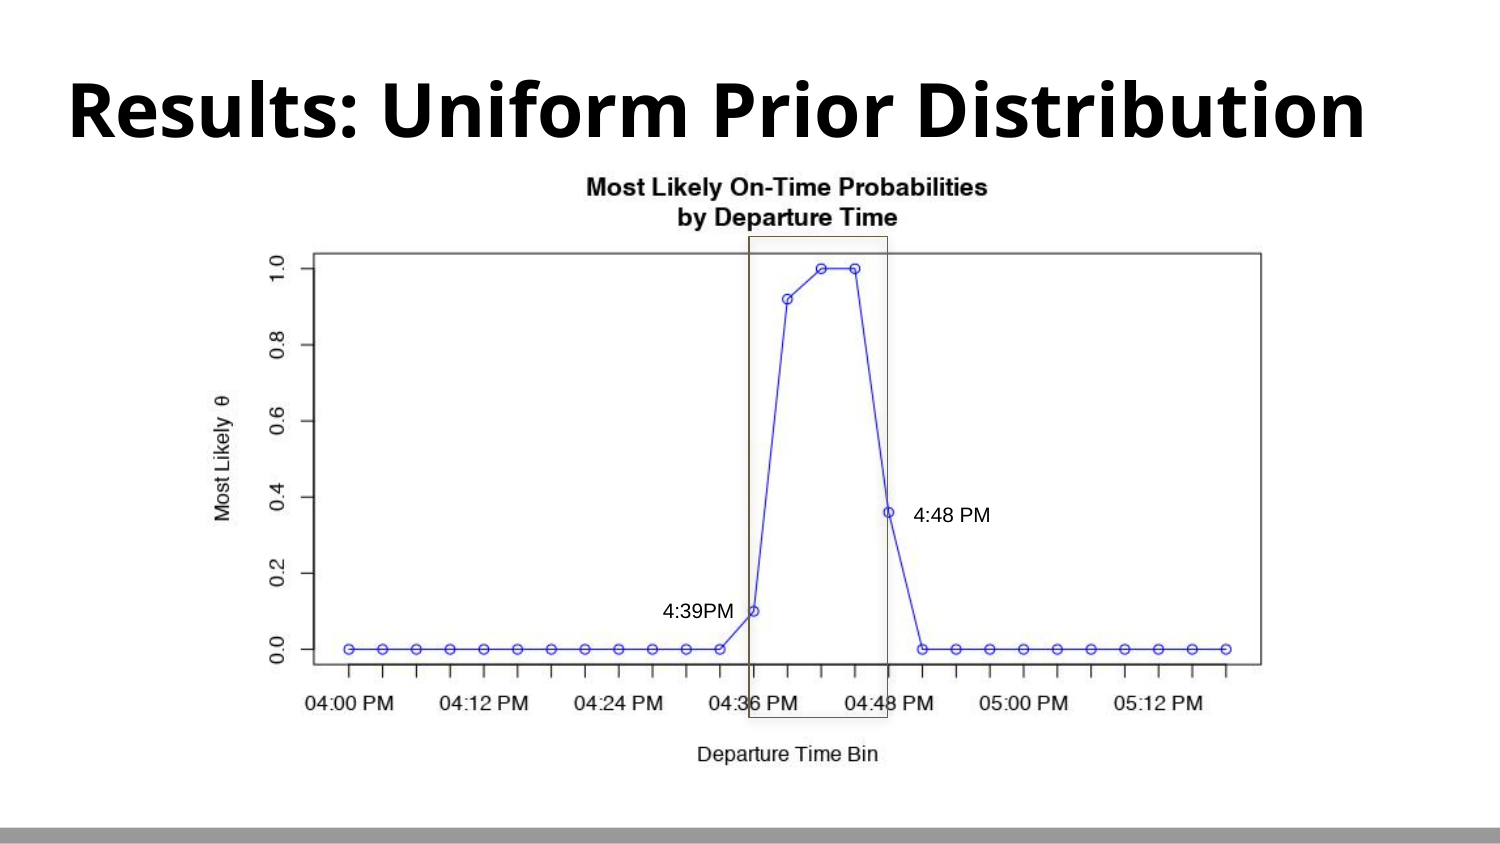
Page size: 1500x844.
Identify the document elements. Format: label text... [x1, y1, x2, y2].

picture [185, 150, 1314, 781]
title Results: Uniform Prior Distribution [51, 48, 1449, 164]
